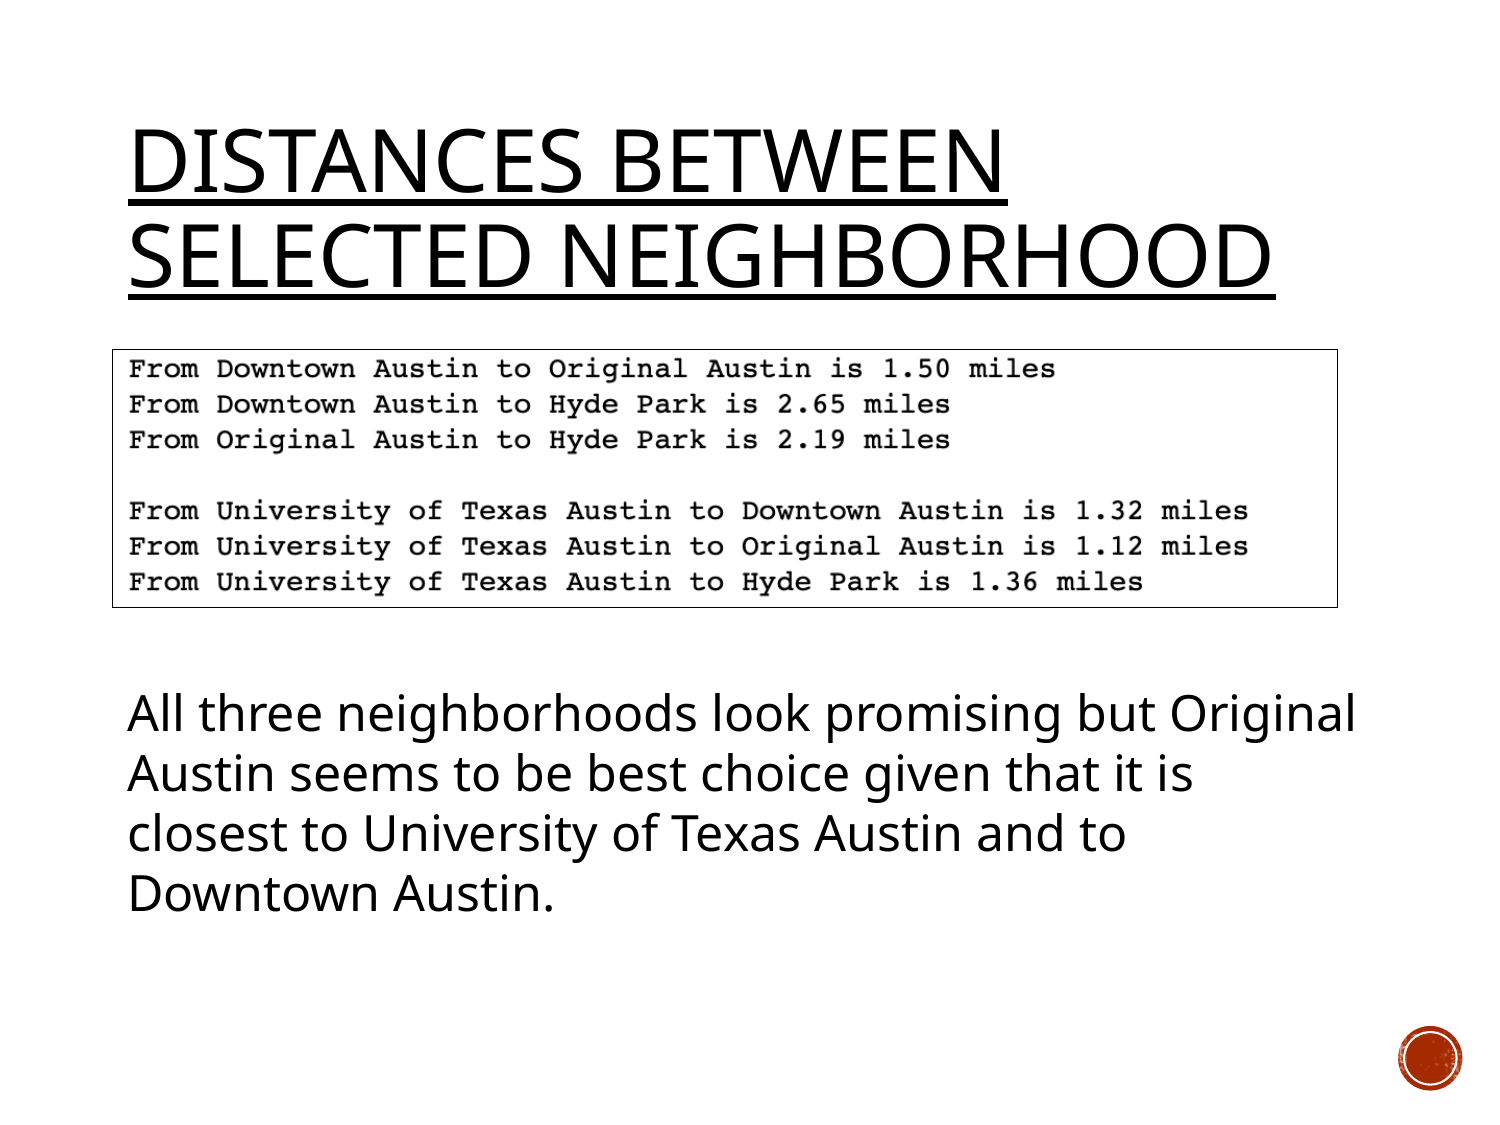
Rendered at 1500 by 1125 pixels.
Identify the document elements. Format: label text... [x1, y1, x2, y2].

title Distances Between Selected Neighborhood [112, 79, 1388, 344]
text_box All three neighborhoods look promising but Original Austin seems to be best choice given that it is closest to University of Texas Austin and to Downtown Austin. [112, 674, 1382, 989]
picture [112, 350, 1338, 608]
